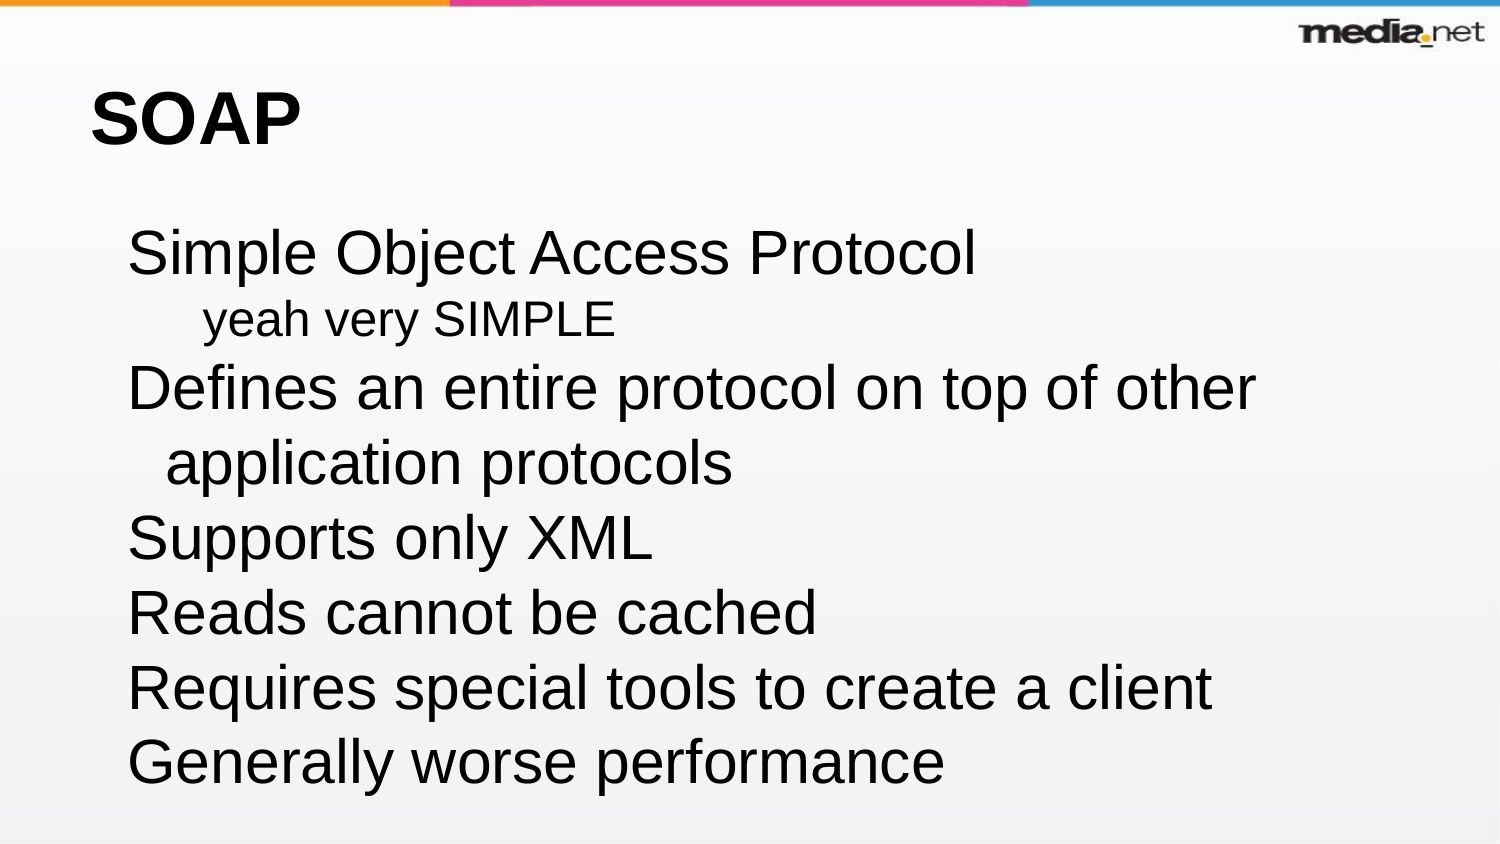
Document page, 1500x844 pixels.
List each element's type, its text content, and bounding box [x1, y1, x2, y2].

list Simple Object Access Protocol yeah very SIMPLE Defines an entire protocol on top of other application protocols Supports only XML Reads cannot be cached Requires special tools to create a client Generally worse performance [75, 196, 1425, 808]
picture [0, 0, 1500, 844]
title SOAP [75, 33, 1425, 175]
